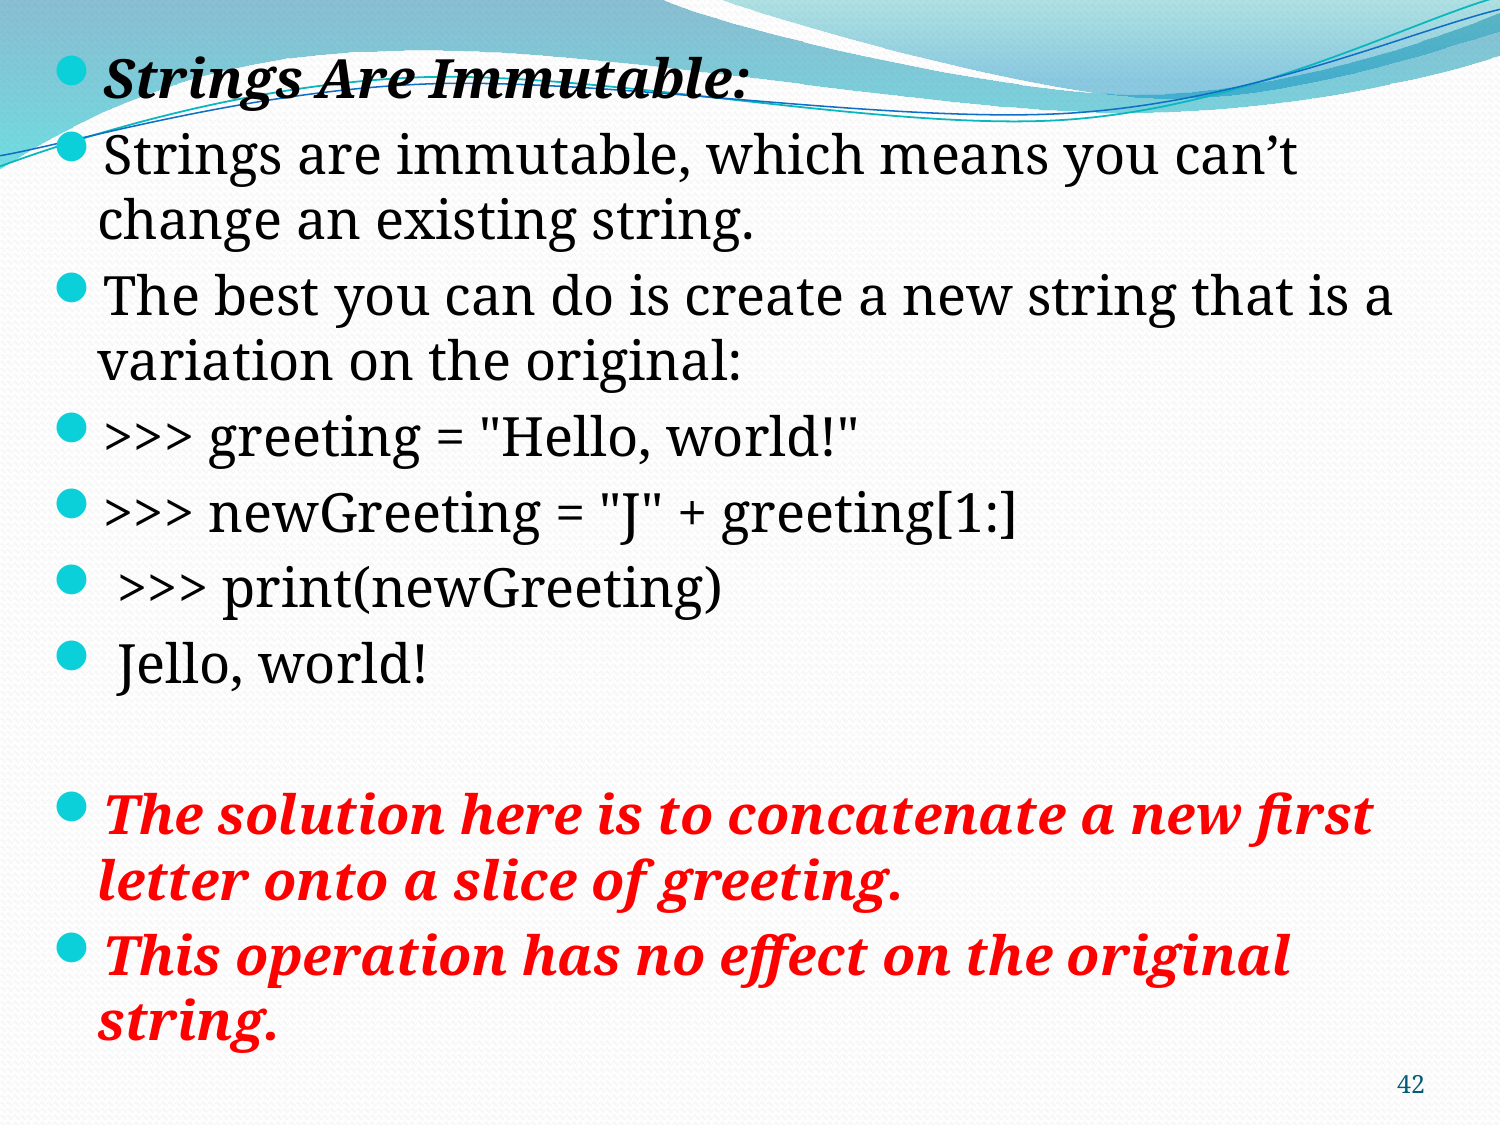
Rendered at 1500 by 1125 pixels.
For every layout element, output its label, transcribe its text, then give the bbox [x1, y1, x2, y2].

slide_number 42 [1299, 1042, 1425, 1103]
list Strings Are Immutable: Strings are immutable, which means you can’t change an existing string. The best you can do is create a new string that is a variation on the original: >>> greeting = "Hello, world!" >>> newGreeting = "J" + greeting[1:] >>> print(newGreeting) Jello, world! The solution here is to concatenate a new first letter onto a slice of greeting. This operation has no effect on the original string. [37, 37, 1450, 1100]
